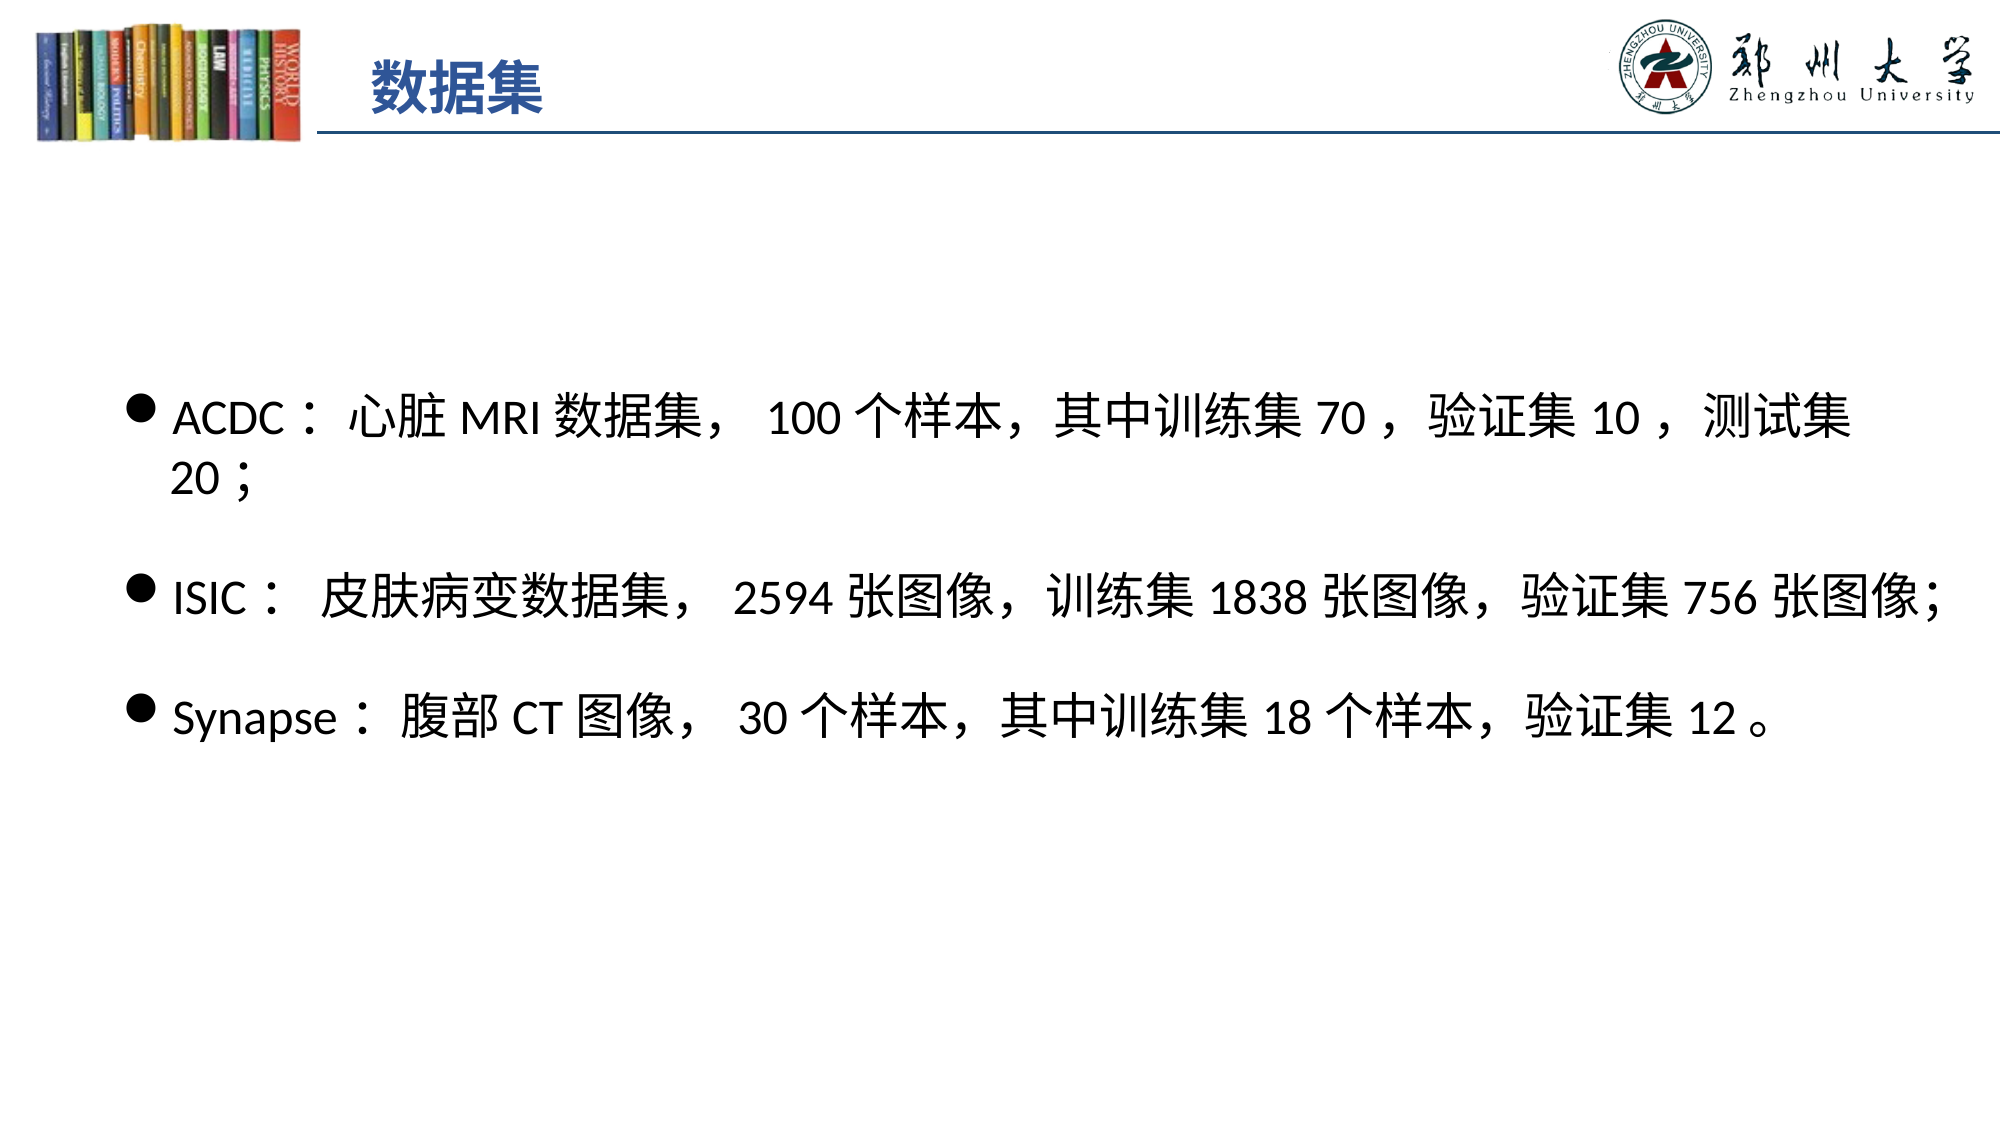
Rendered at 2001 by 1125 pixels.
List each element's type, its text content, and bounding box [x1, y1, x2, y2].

picture [1599, 11, 1983, 123]
text_box 数据集 [355, 43, 812, 129]
picture [23, 0, 317, 173]
text_box ACDC：心脏MRI数据集，100个样本，其中训练集70，验证集10，测试集20； ISIC： 皮肤病变数据集，2594张图像，训练集1838张图像，验证集756张图像； Synapse：腹部CT图像，30个样本，其中训练集18个样本，验证集12。 [107, 257, 1958, 883]
